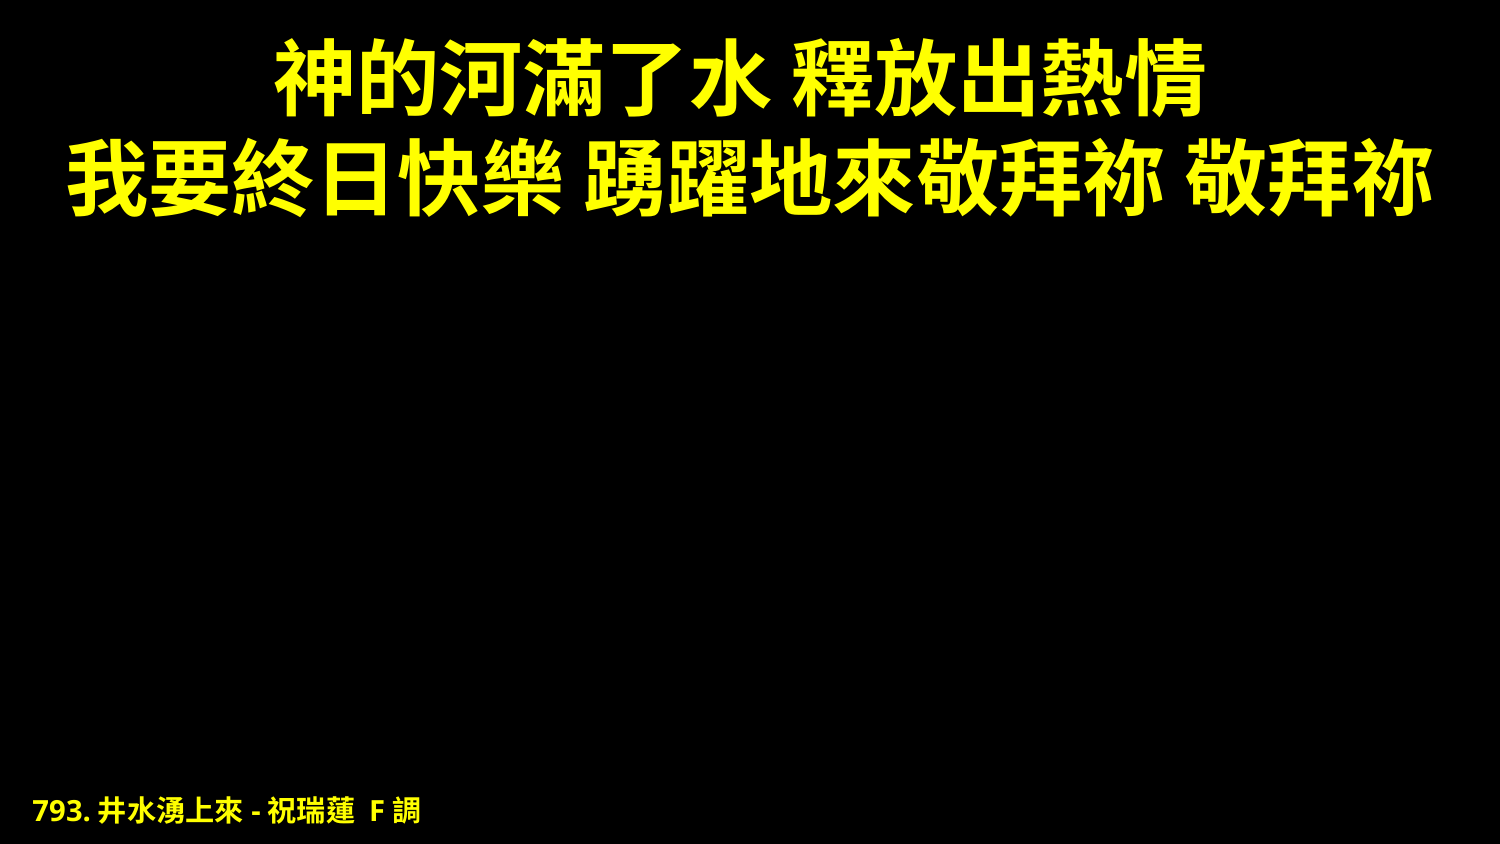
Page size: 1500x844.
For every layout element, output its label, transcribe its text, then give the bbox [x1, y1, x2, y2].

text_box 793.井水湧上來-祝瑞蓮 F調 [17, 784, 656, 835]
title 神的河滿了水 釋放出熱情 我要終日快樂 踴躍地來敬拜祢 敬拜祢 [0, 55, 1500, 197]
